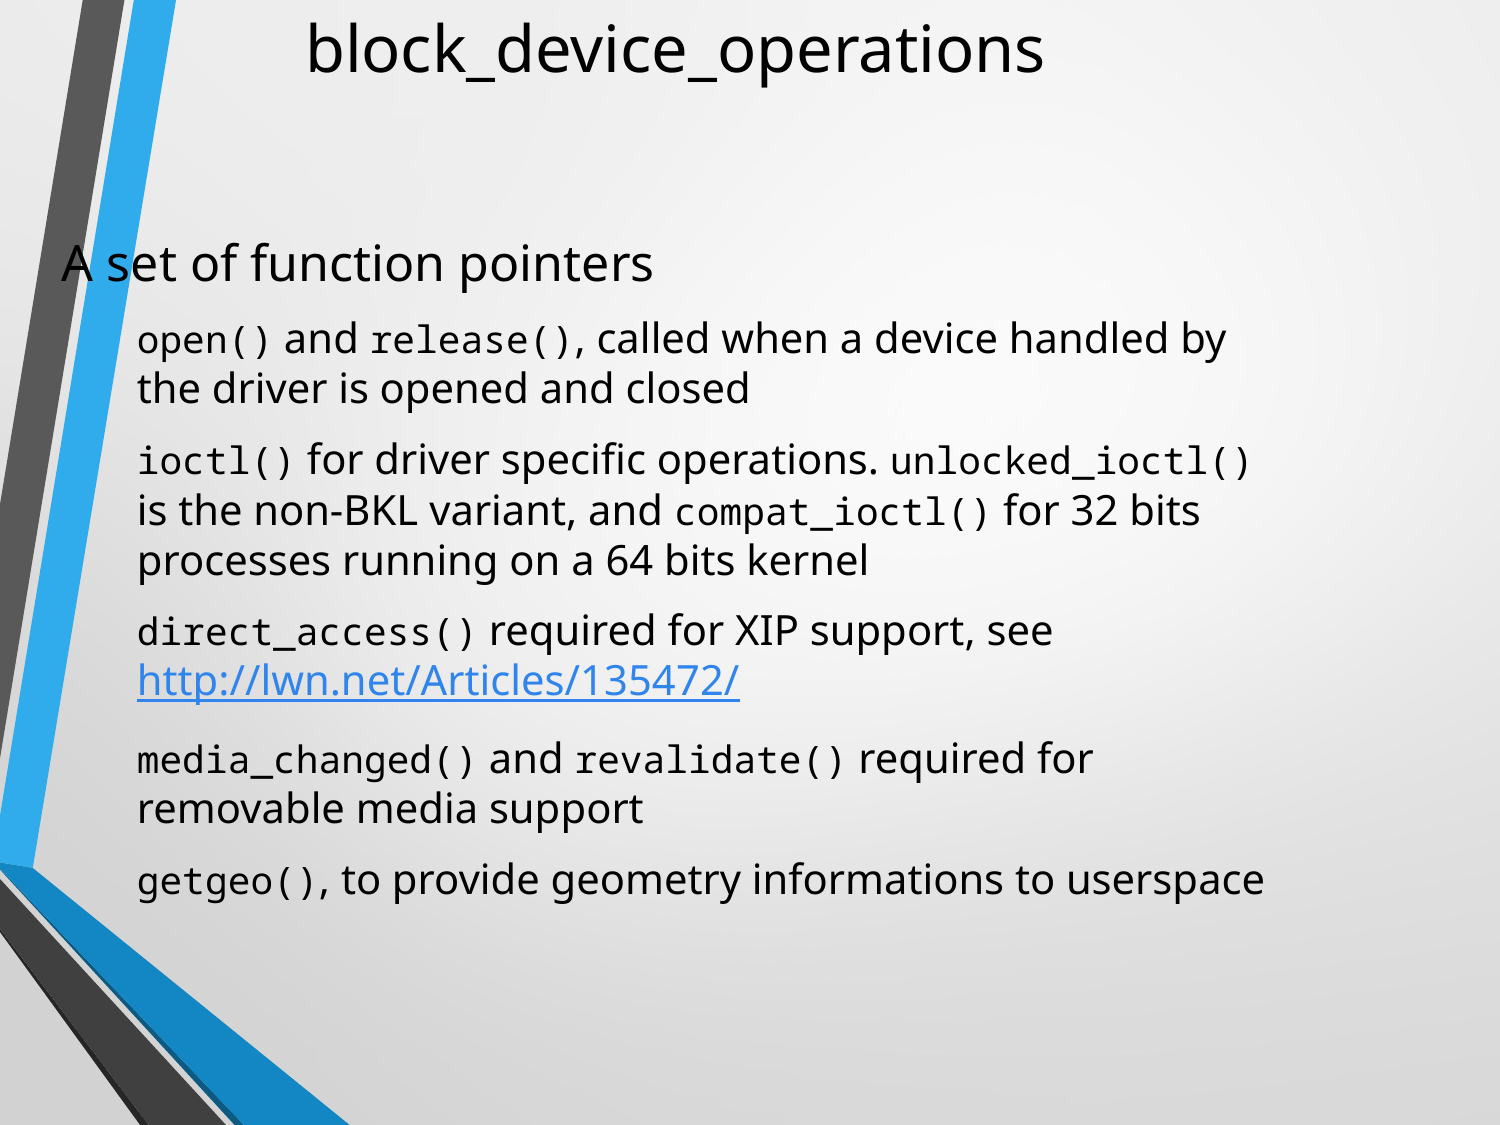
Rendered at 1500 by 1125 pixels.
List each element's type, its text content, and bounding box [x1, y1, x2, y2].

list A set of function pointers open() and release(), called when a device handled by the driver is opened and closed ioctl() for driver specific operations. unlocked_ioctl() is the non-BKL variant, and compat_ioctl() for 32 bits processes running on a 64 bits kernel direct_access() required for XIP support, see http://lwn.net/Articles/135472/ media_changed() and revalidate() required for removable media support getgeo(), to provide geometry informations to userspace [0, 181, 1281, 953]
title block_device_operations [0, 0, 1352, 93]
